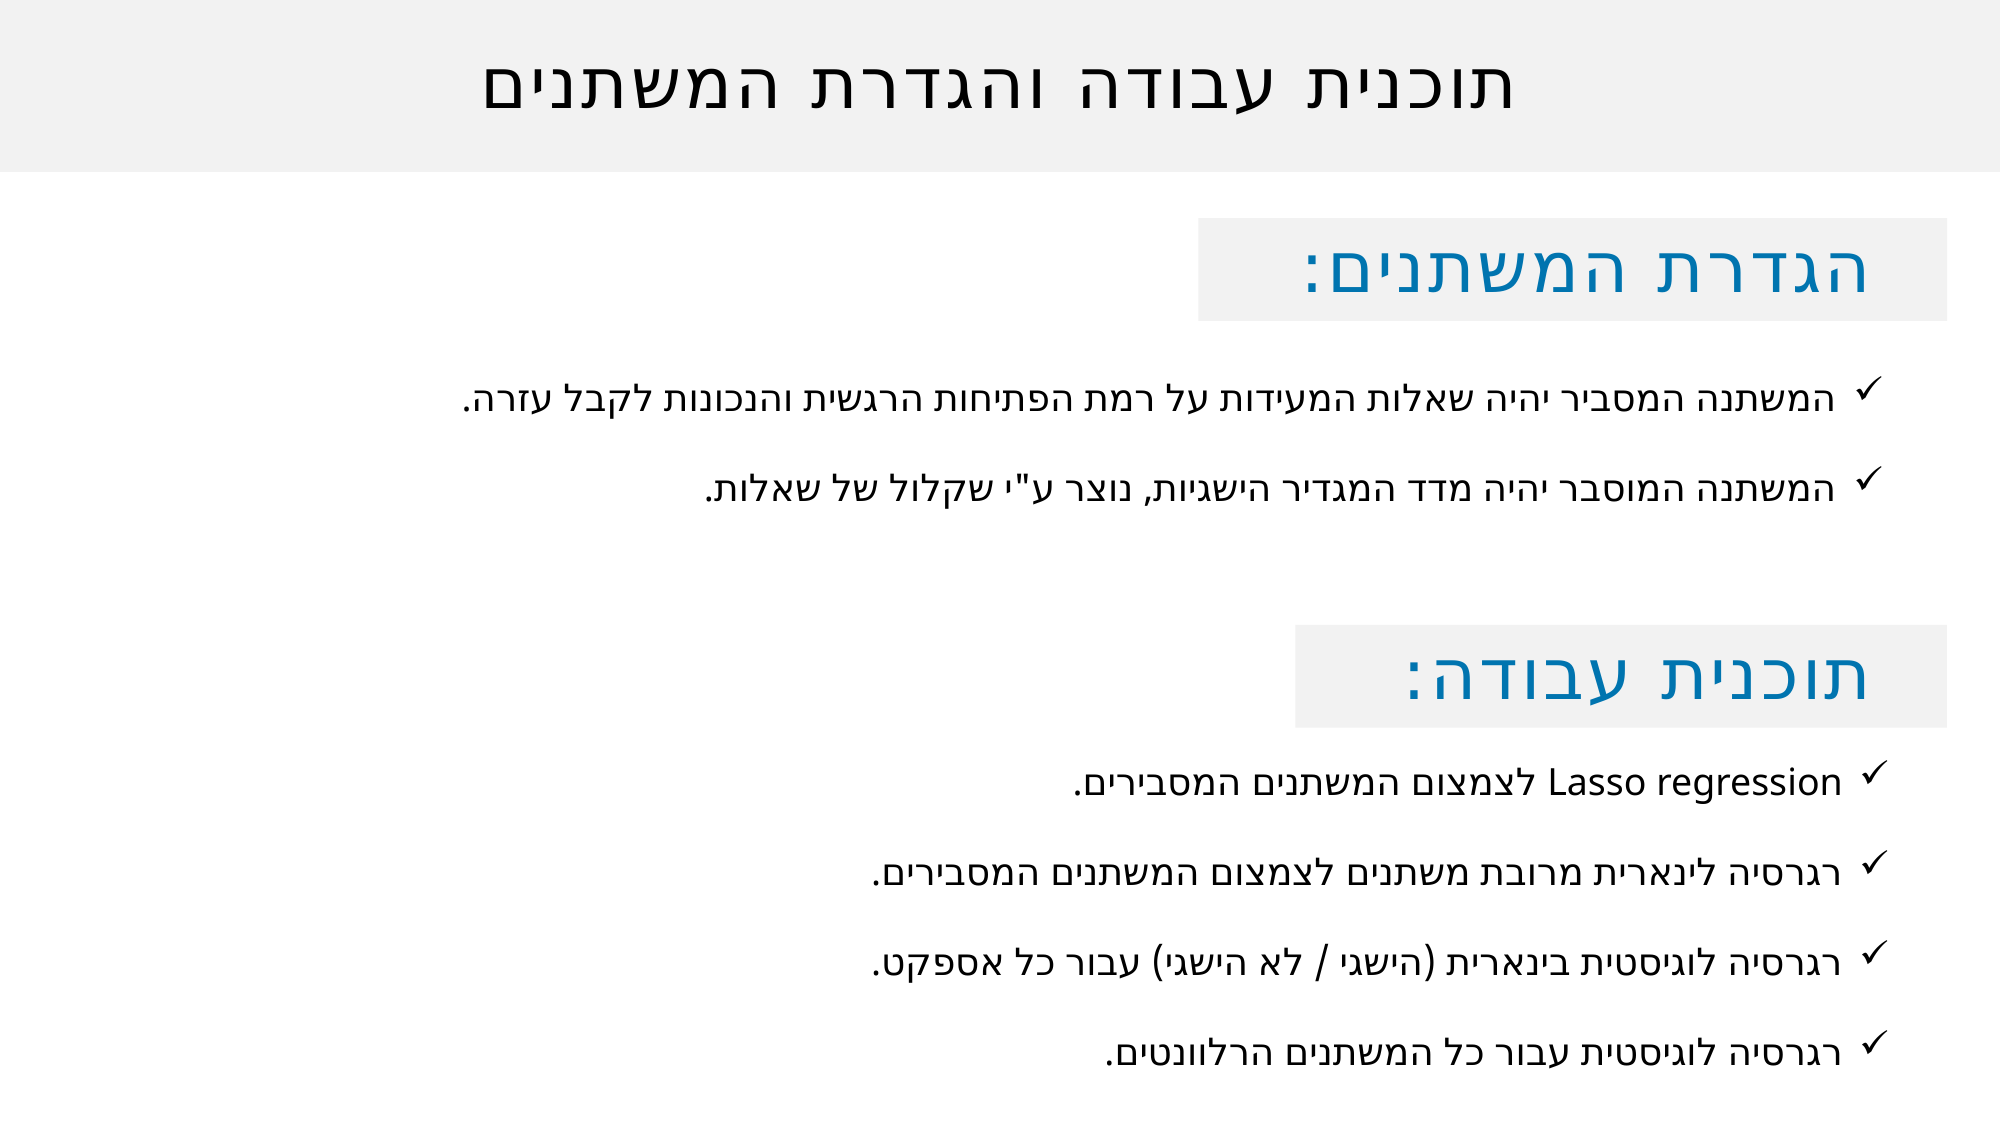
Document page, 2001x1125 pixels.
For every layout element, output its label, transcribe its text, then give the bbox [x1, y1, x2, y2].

text_box המשתנה המסביר יהיה שאלות המעידות על רמת הפתיחות הרגשית והנכונות לקבל עזרה. המשתנה המוסבר יהיה מדד המגדיר הישגיות, נוצר ע"י שקלול של שאלות. [203, 367, 1899, 517]
title תוכנית עבודה והגדרת המשתנים [0, 0, 2000, 172]
text_box Lasso regression לצמצום המשתנים המסבירים. רגרסיה לינארית מרובת משתנים לצמצום המשתנים המסבירים. רגרסיה לוגיסטית בינארית (הישגי / לא הישגי) עבור כל אספקט. רגרסיה לוגיסטית עבור כל המשתנים הרלוונטים. [173, 750, 1980, 1081]
text_box הגדרת המשתנים: [1198, 218, 1948, 321]
text_box תוכנית עבודה: [1295, 624, 1947, 728]
